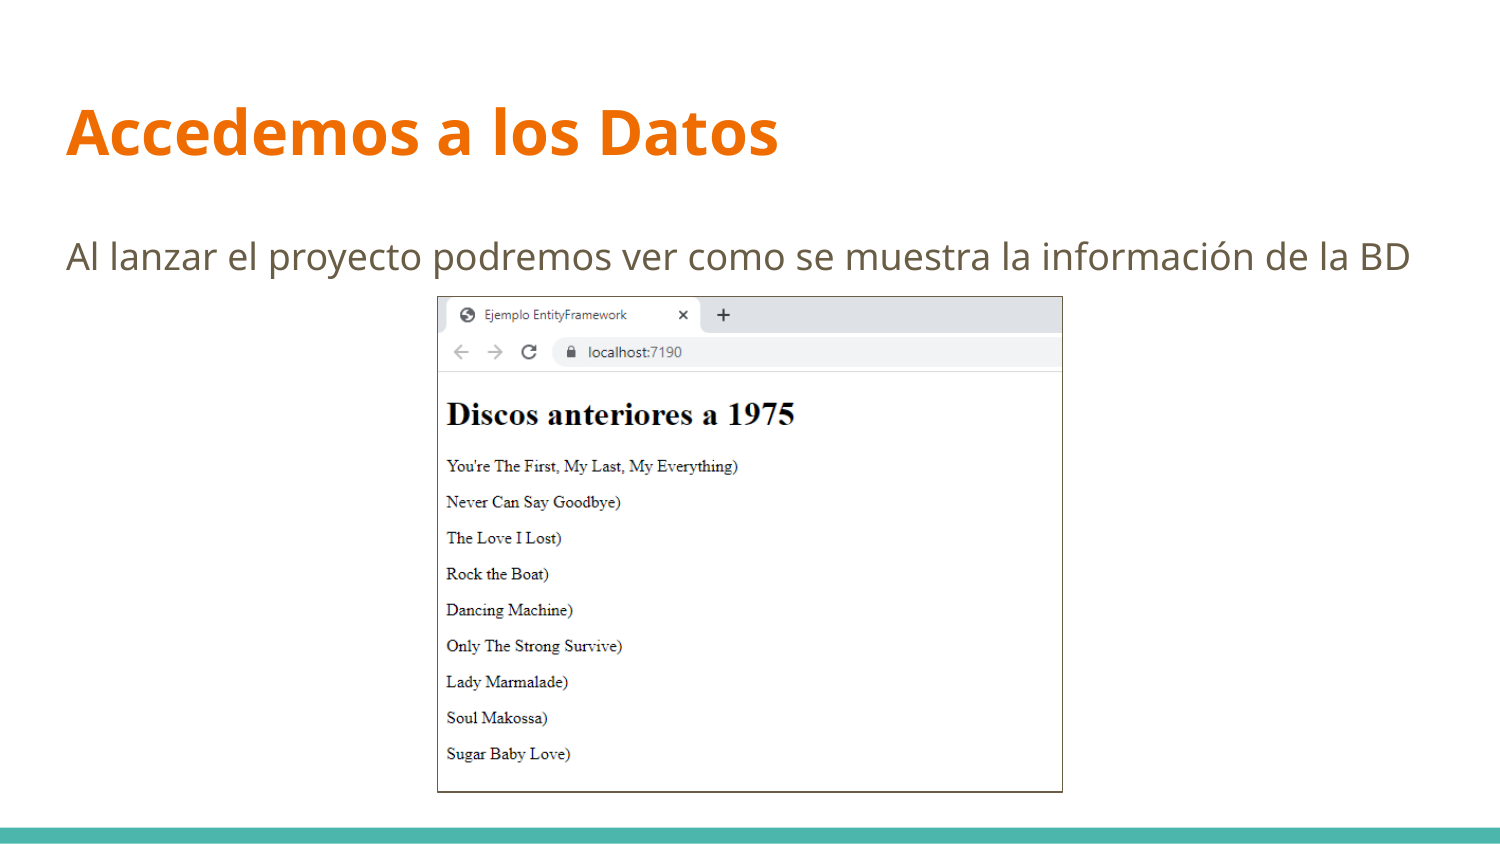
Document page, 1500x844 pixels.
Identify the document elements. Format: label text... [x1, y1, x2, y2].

title Accedemos a los Datos [51, 72, 1449, 189]
picture [437, 297, 1062, 792]
list Al lanzar el proyecto podremos ver como se muestra la información de la BD [51, 207, 1455, 750]
